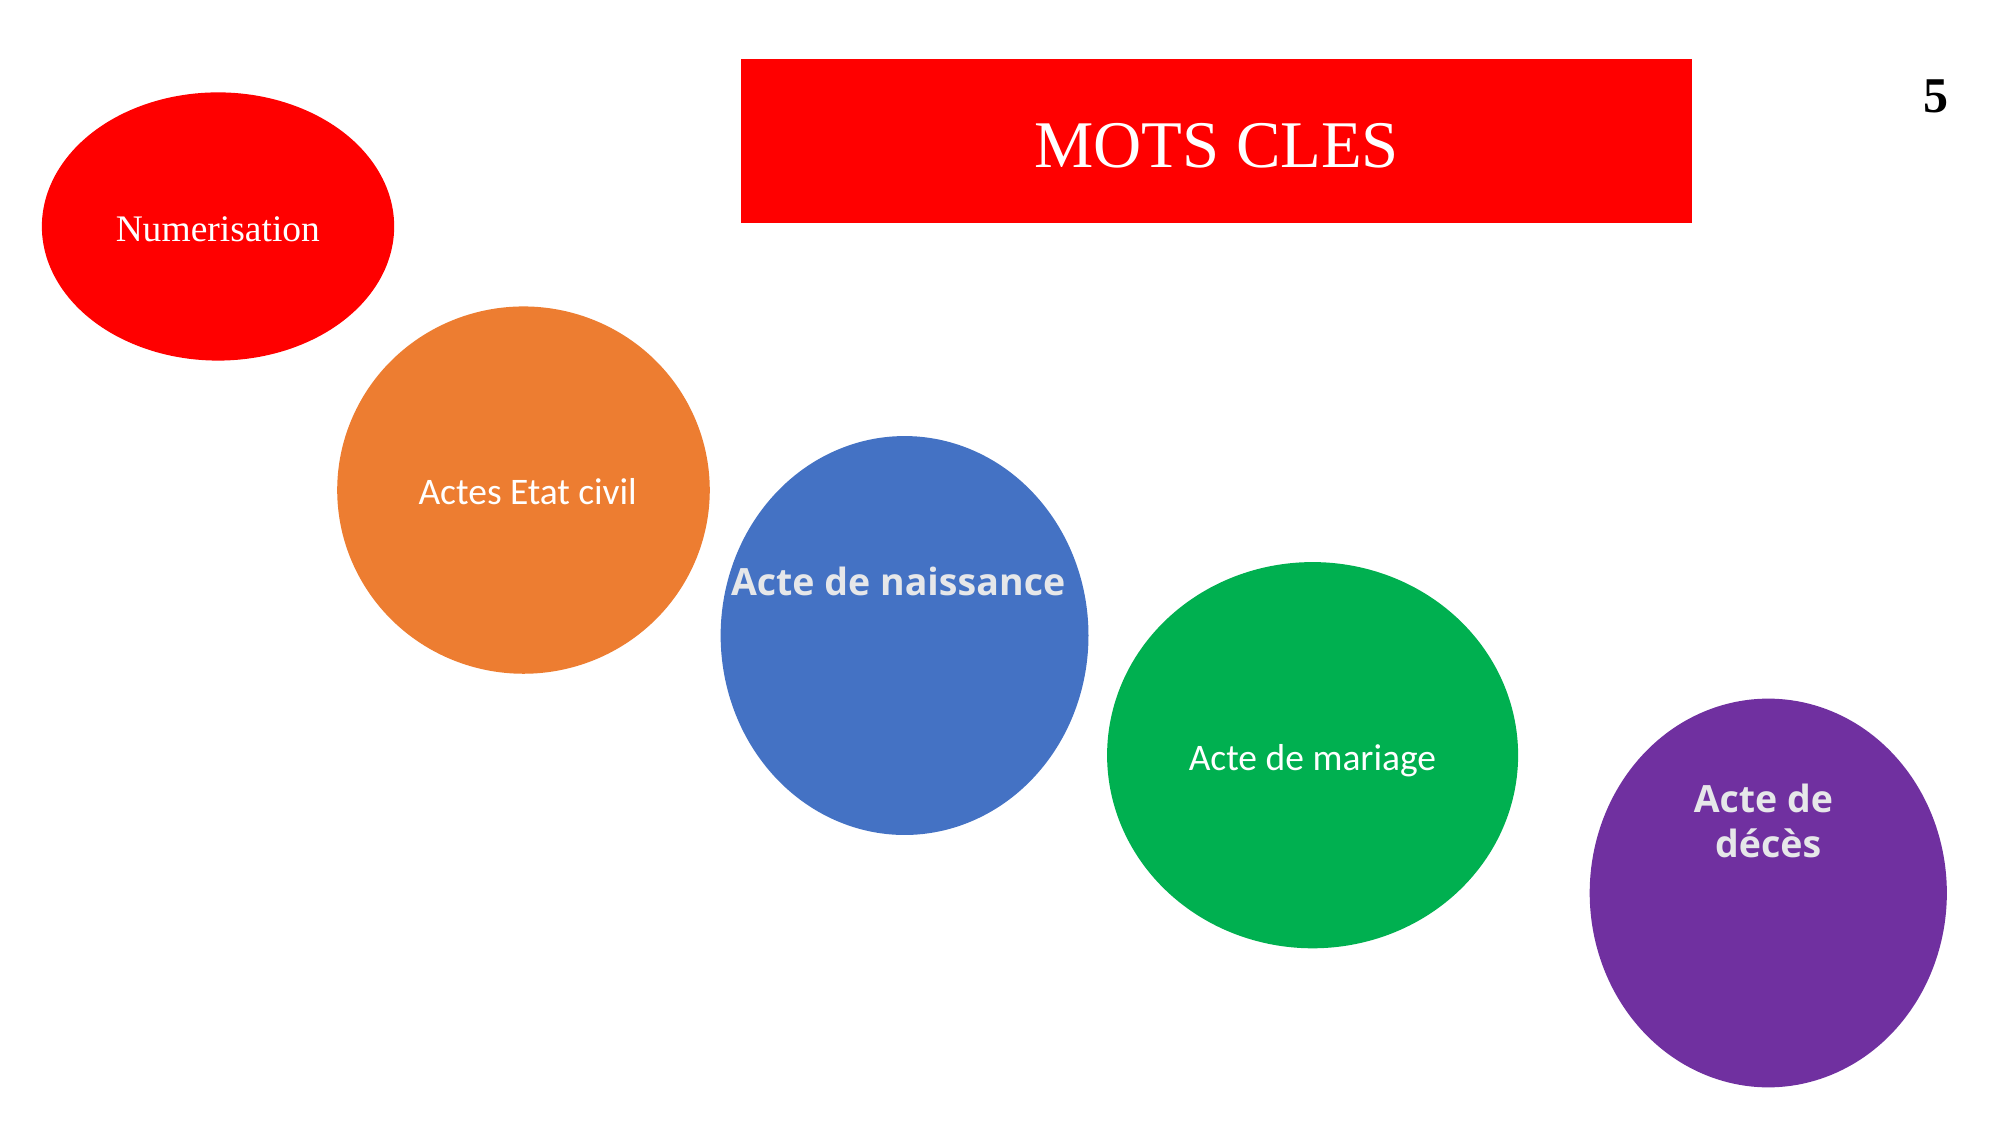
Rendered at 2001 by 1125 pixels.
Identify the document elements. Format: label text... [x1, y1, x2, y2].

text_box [635, 436, 1161, 835]
text_box MOTS CLES [741, 59, 1692, 223]
slide_number 5 [1882, 62, 1963, 123]
text_box Actes Etat civil [336, 305, 703, 675]
text_box Numerisation [40, 91, 396, 362]
text_box Acte de mariage [1124, 561, 1513, 950]
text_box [1513, 698, 2000, 1088]
